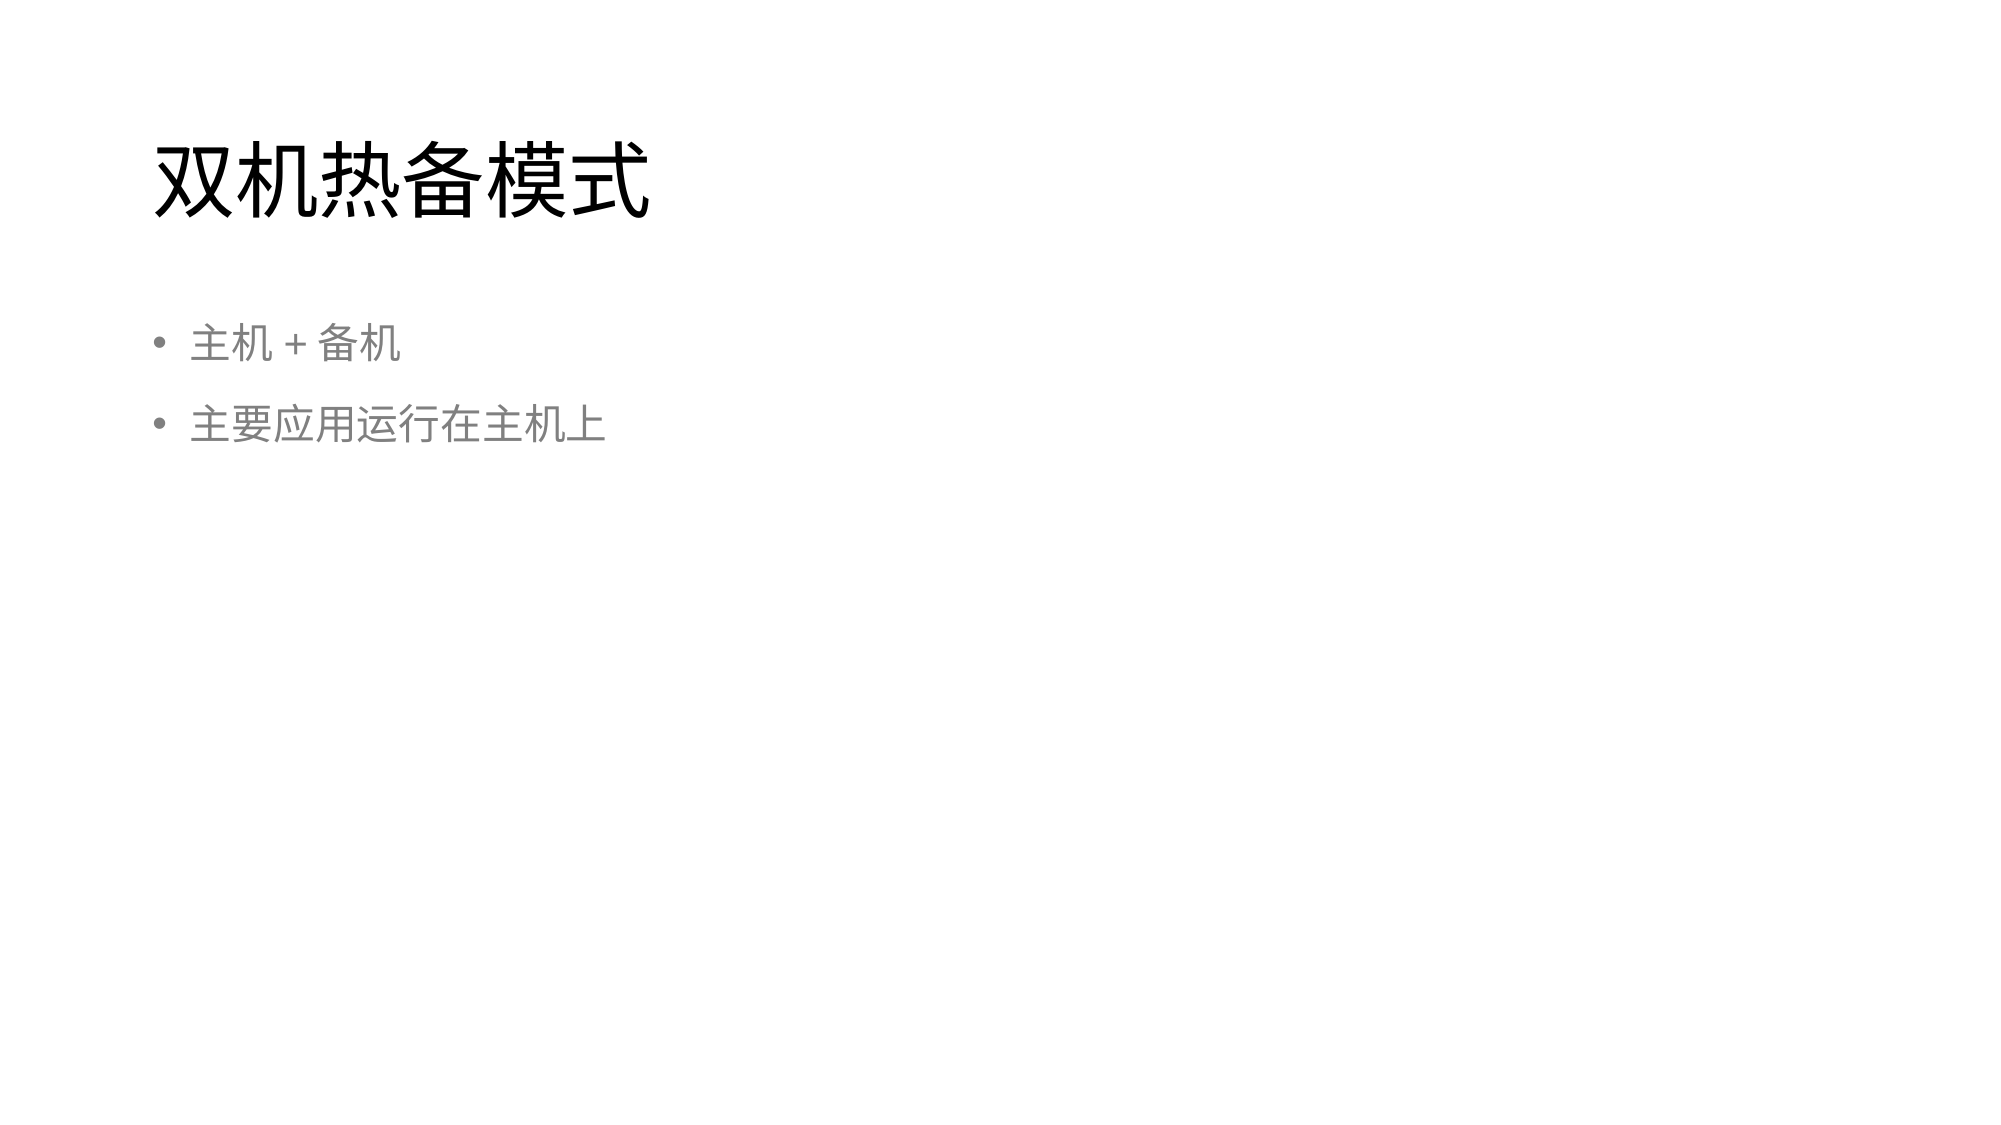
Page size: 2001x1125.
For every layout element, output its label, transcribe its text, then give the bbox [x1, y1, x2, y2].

title 双机热备模式 [137, 59, 1863, 278]
list 主机+备机 主要应用运行在主机上 [137, 299, 1863, 1014]
